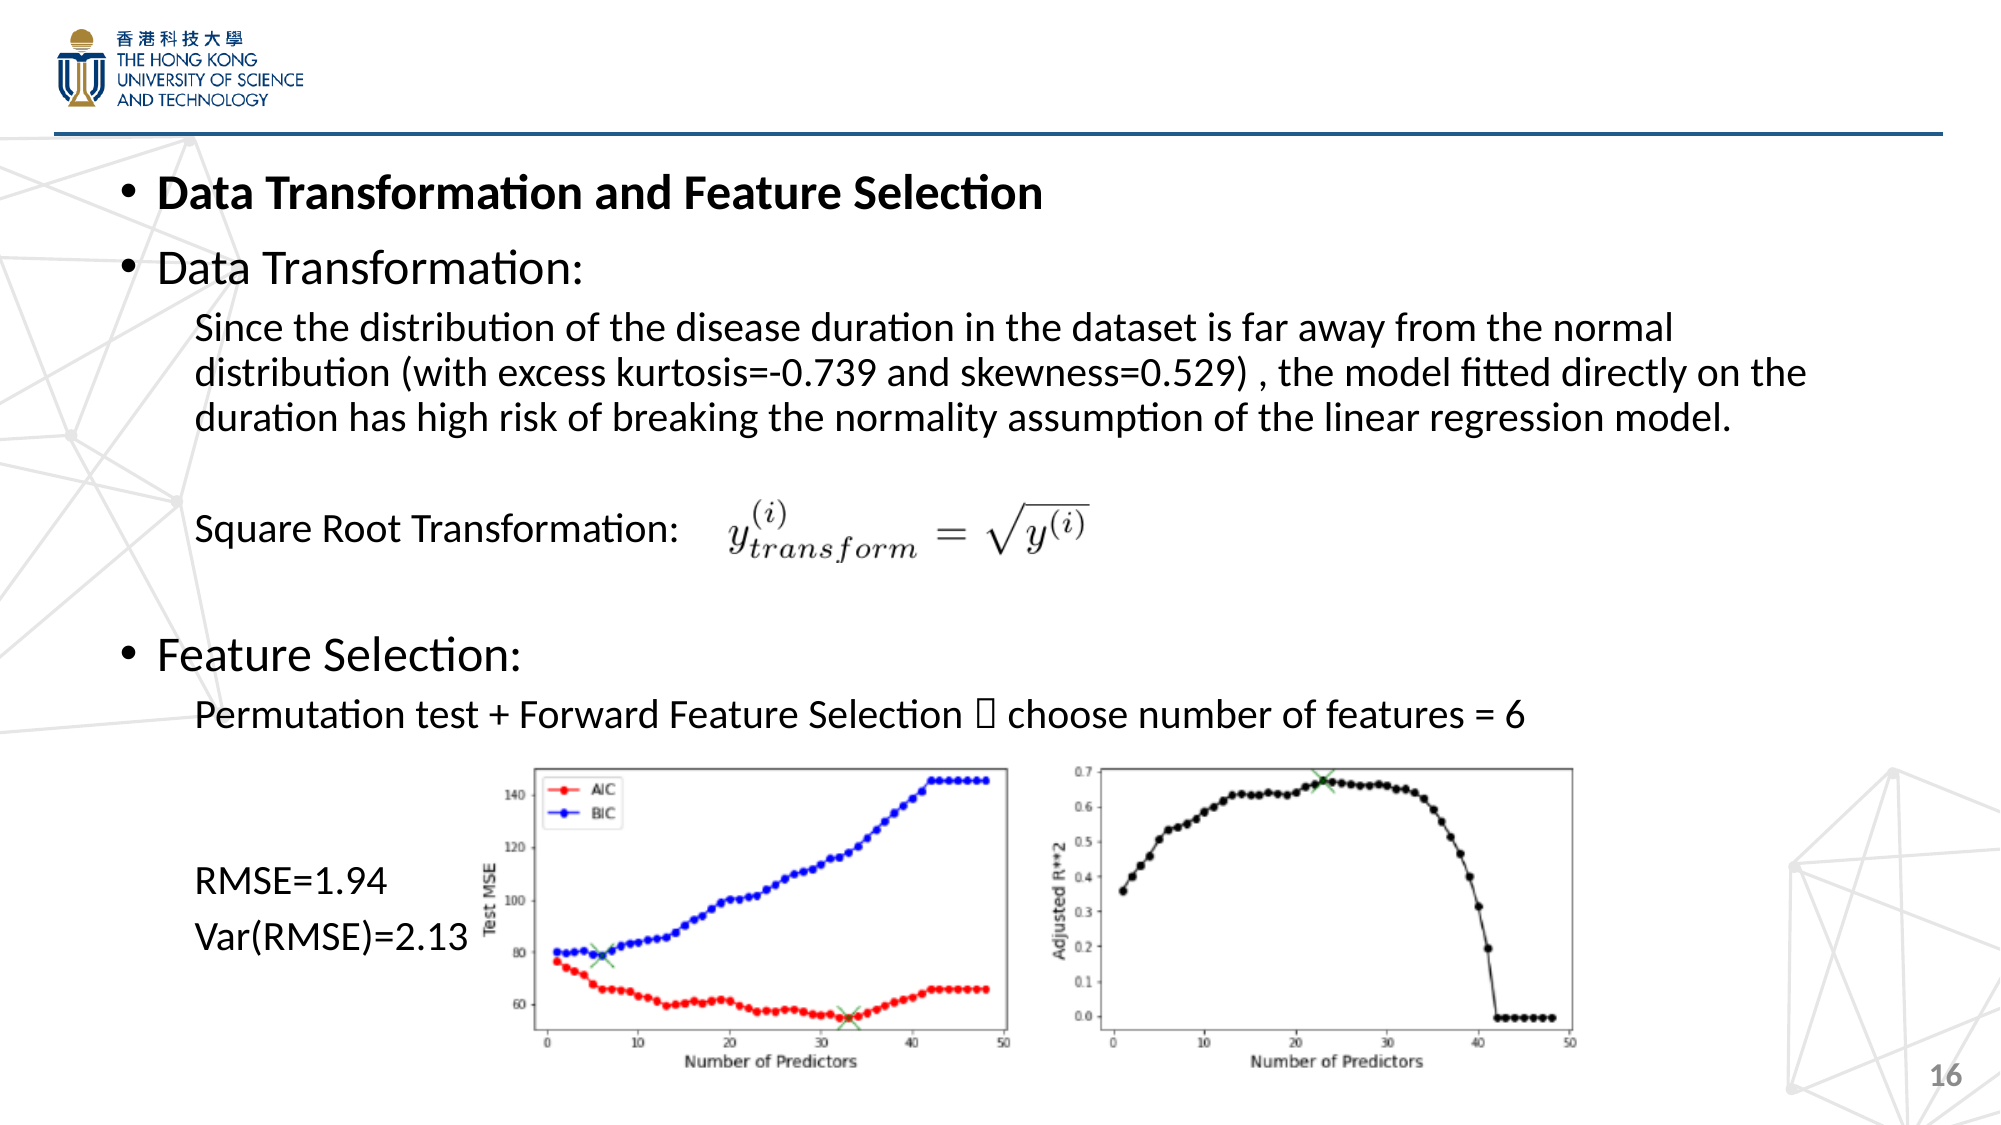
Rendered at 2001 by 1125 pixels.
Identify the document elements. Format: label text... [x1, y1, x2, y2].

slide_number 16 [1527, 1042, 1978, 1103]
picture [717, 484, 1091, 563]
picture [55, 28, 304, 108]
text_box Data Transformation and Feature Selection Data Transformation: Since the distribution of the disease duration in the dataset is far away from the normal distribution (with excess kurtosis=-0.739 and skewness=0.529) , the model fitted directly on the duration has high risk of breaking the normality assumption of the linear regression model. Square Root Transformation: Feature Selection: Permutation test + Forward Feature Selection  choose number of features = 6 RMSE=1.94 Var(RMSE)=2.13 [104, 158, 1830, 1064]
picture [467, 740, 1587, 1083]
